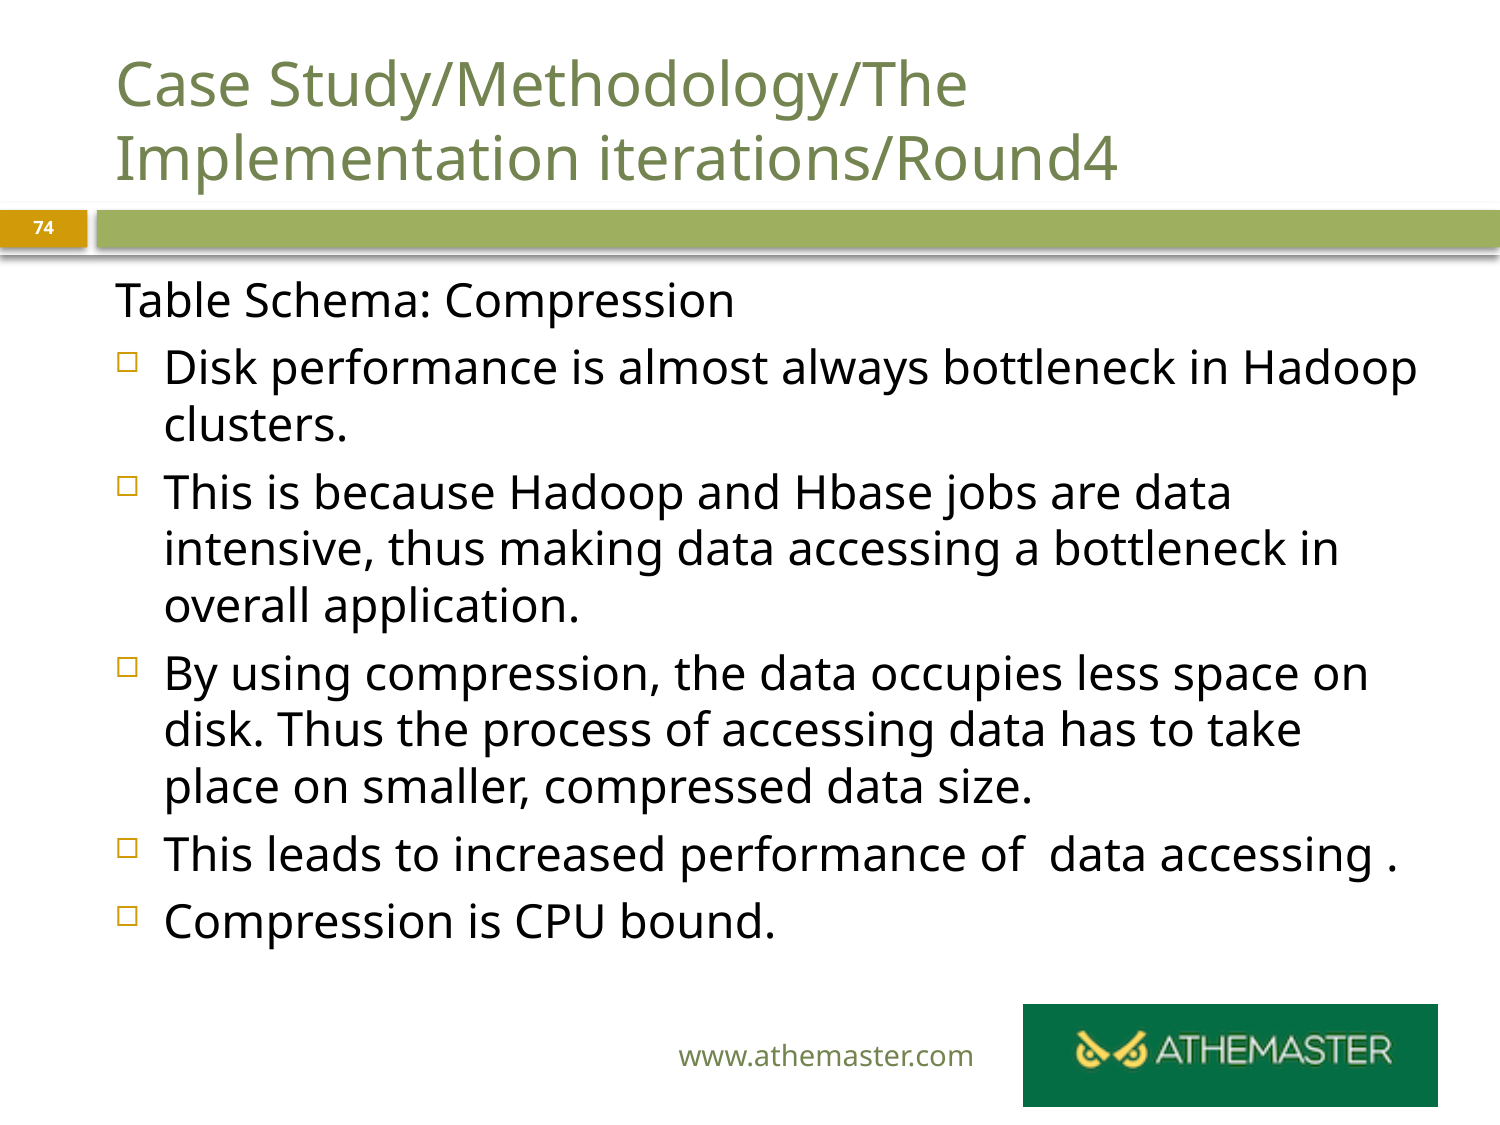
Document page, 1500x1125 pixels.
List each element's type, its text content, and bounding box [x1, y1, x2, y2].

picture [1023, 1004, 1438, 1107]
title Case Study/Methodology/The Implementation iterations/Round4 [100, 37, 1438, 200]
slide_number 74 [0, 208, 88, 249]
list Table Schema: Compression Disk performance is almost always bottleneck in Hadoop clusters. This is because Hadoop and Hbase jobs are data intensive, thus making data accessing a bottleneck in overall application. By using compression, the data occupies less space on disk. Thus the process of accessing data has to take place on smaller, compressed data size. This leads to increased performance of data accessing . Compression is CPU bound. [100, 262, 1438, 1000]
footer www.athemaster.com [99, 1024, 990, 1085]
